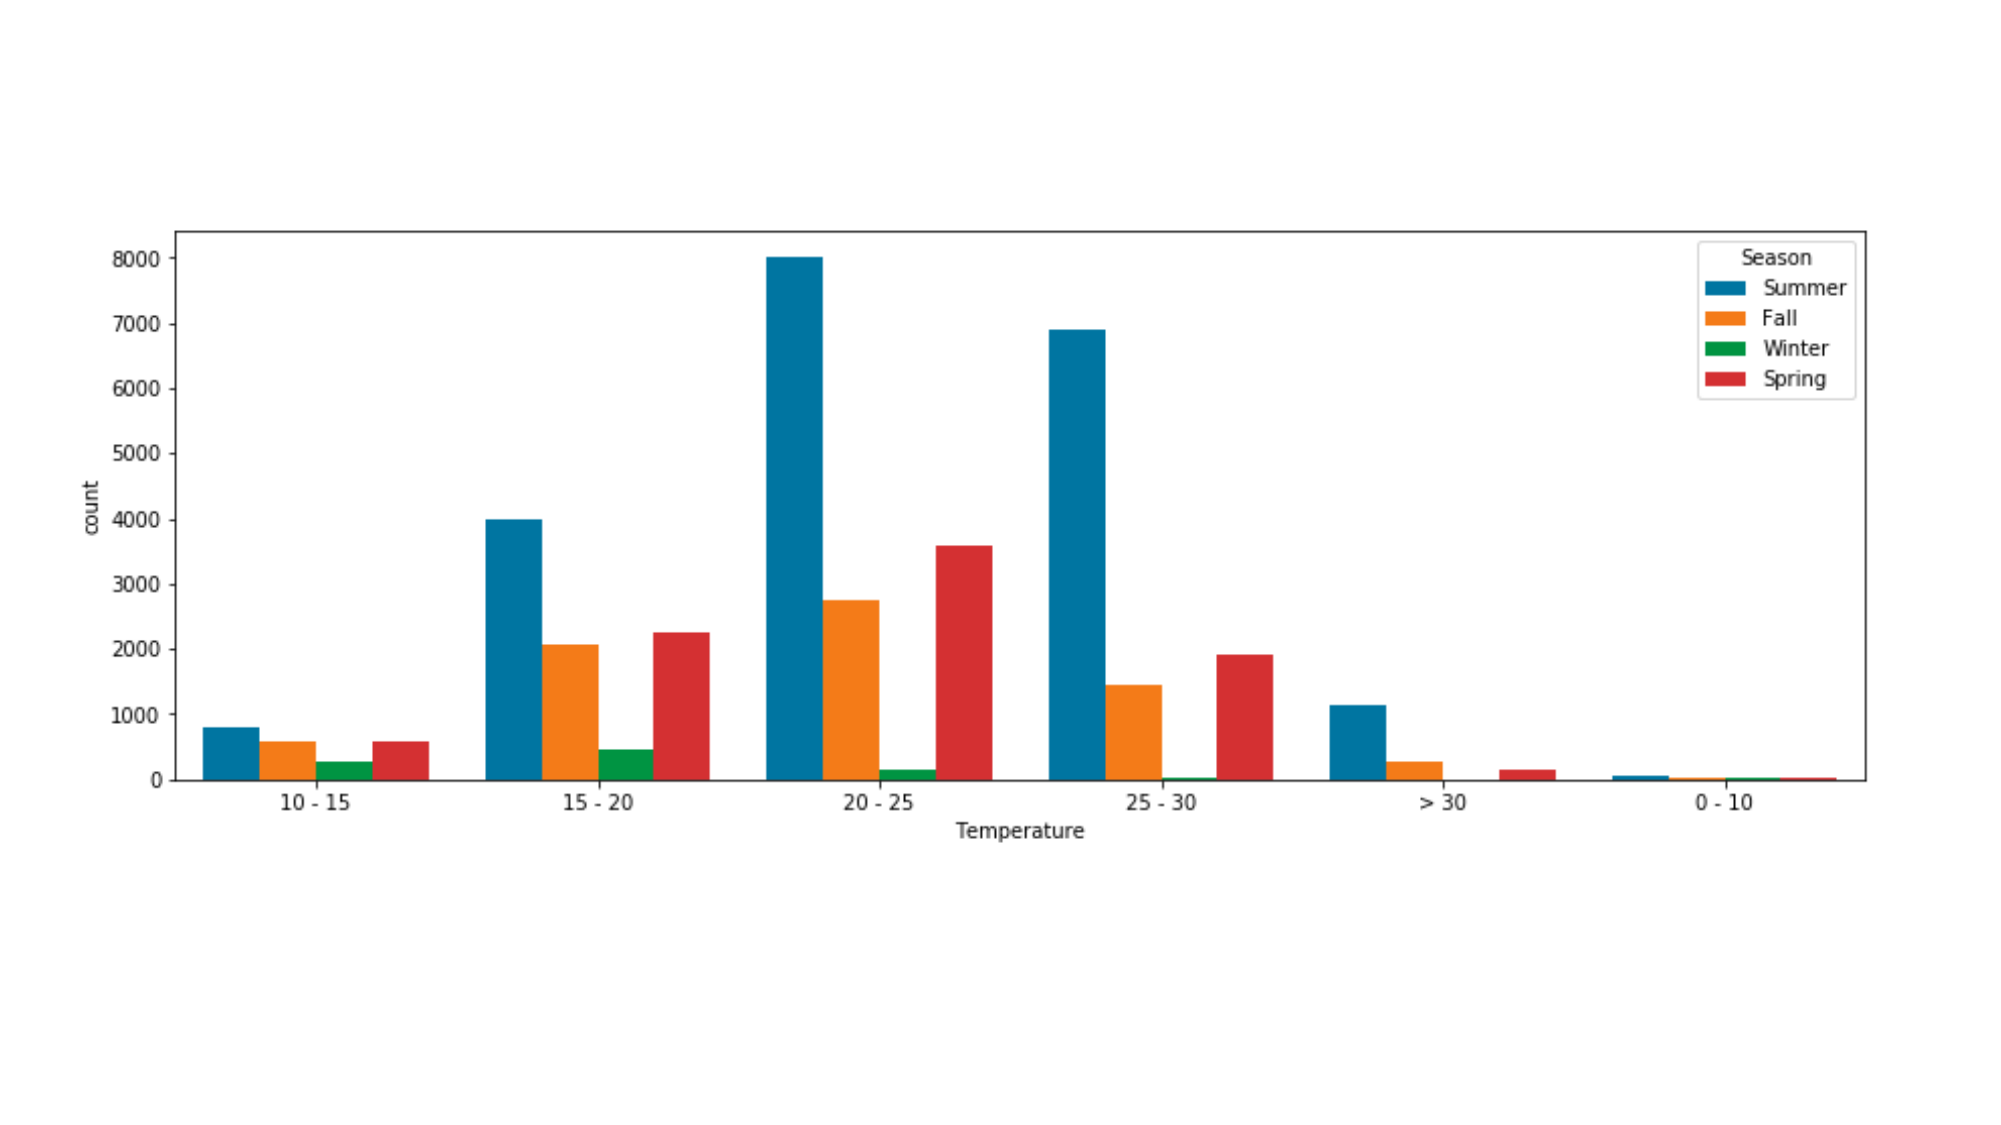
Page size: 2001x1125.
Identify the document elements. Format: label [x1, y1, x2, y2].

picture [60, 209, 1940, 860]
